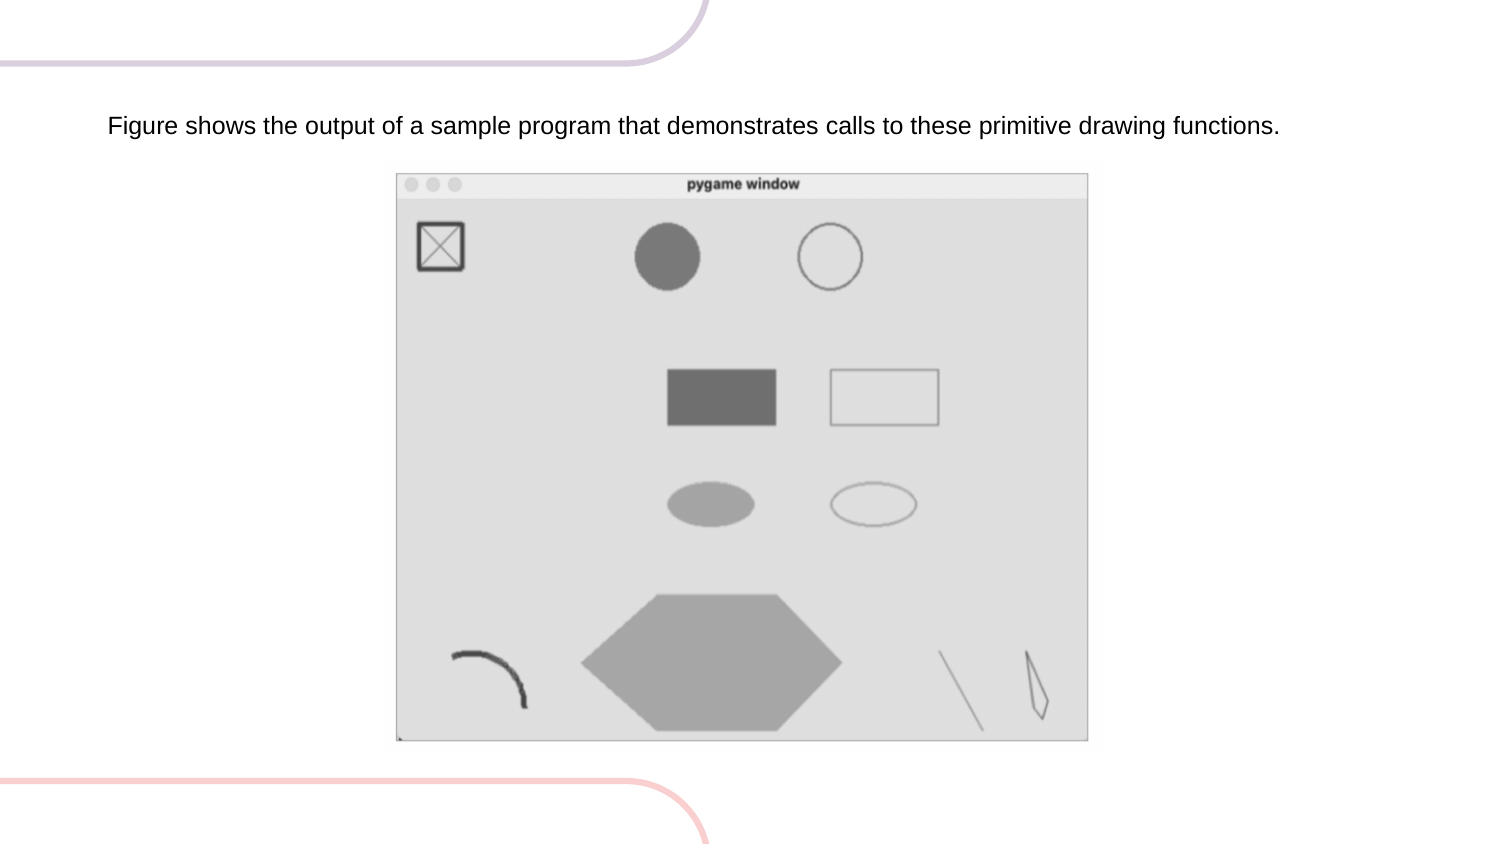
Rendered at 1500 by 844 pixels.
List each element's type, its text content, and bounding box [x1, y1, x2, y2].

picture [382, 160, 1104, 755]
text_box Figure shows the output of a sample program that demonstrates calls to these primitive drawing functions. [92, 102, 1369, 148]
